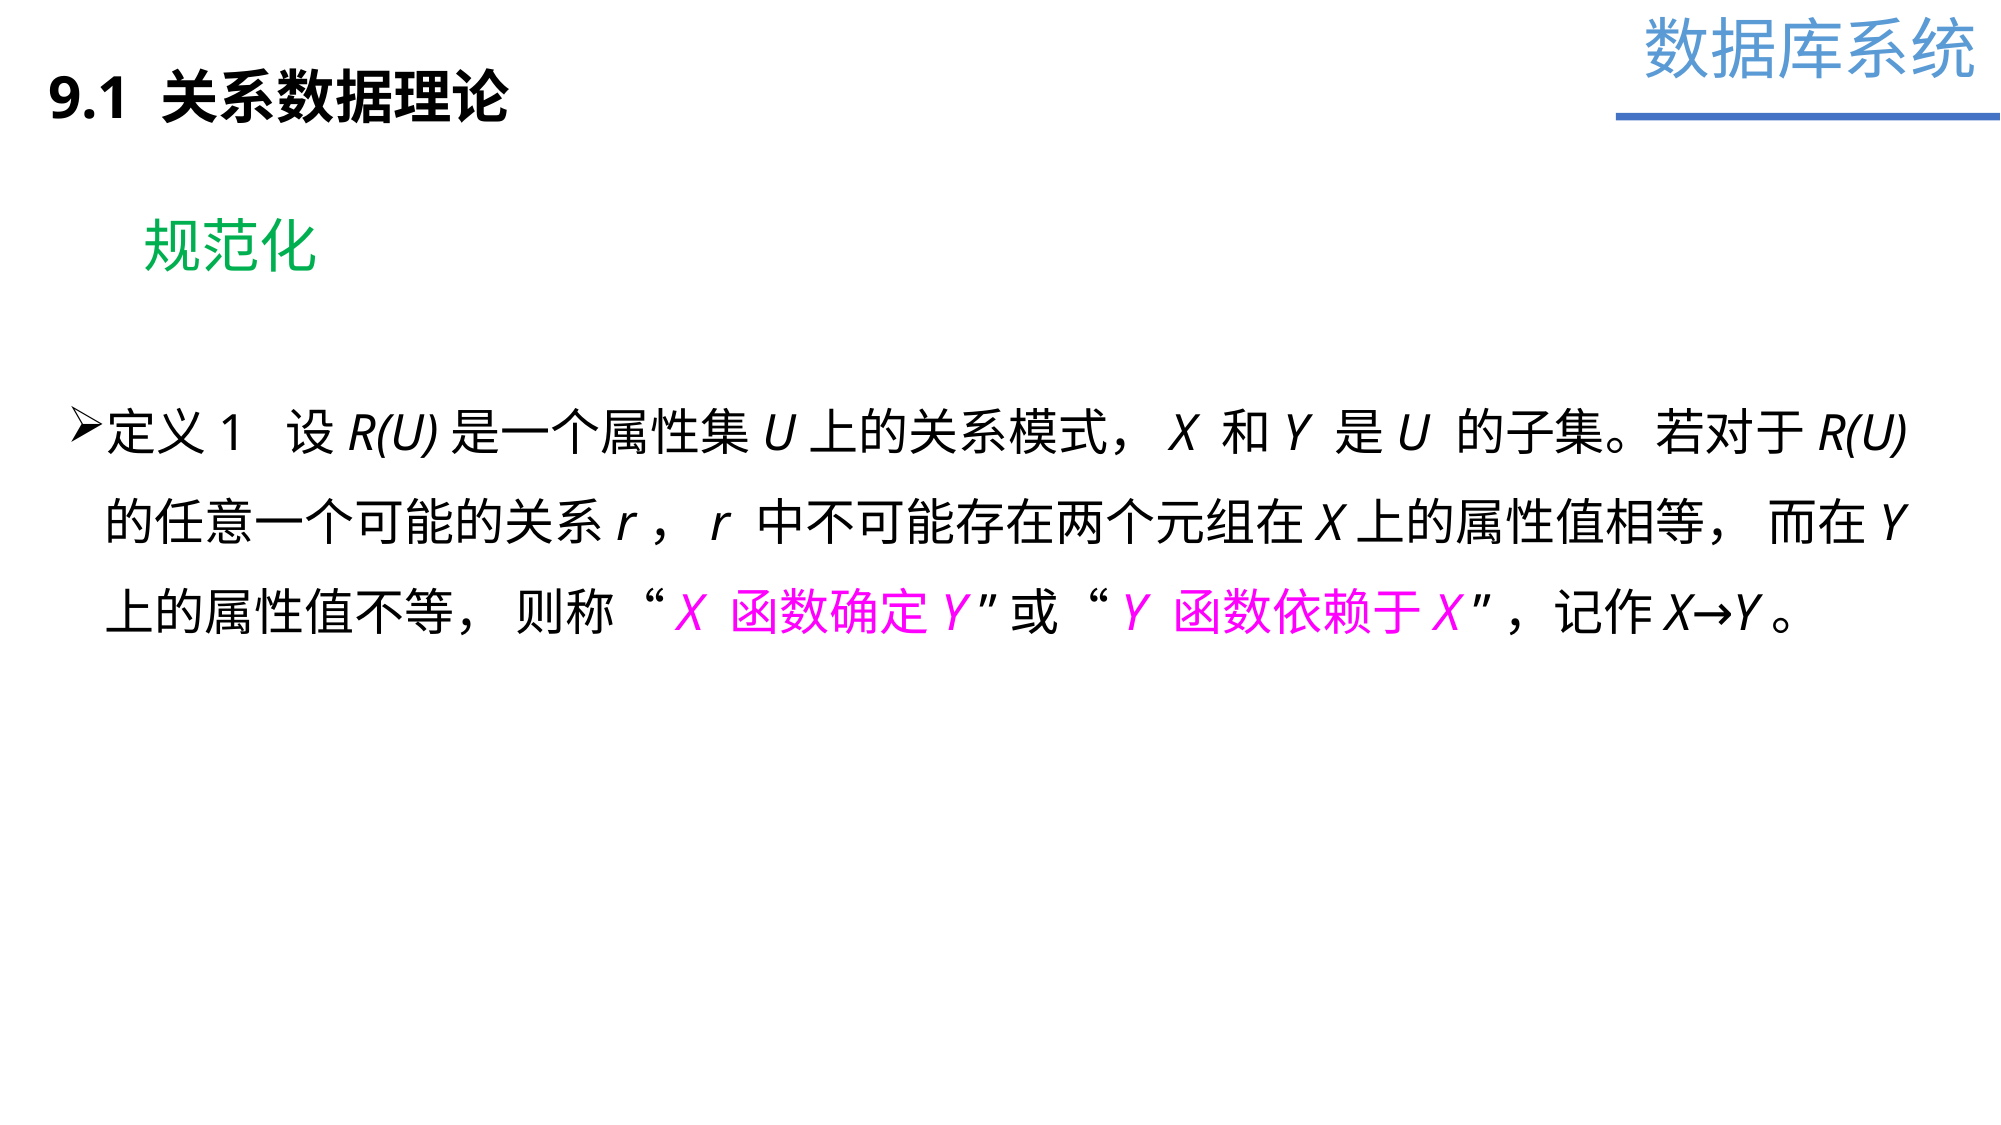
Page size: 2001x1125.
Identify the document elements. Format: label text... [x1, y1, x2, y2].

text_box 数据库系统 [1629, 0, 1993, 95]
text_box [1615, 112, 2000, 121]
list 定义1 设R(U)是一个属性集U上的关系模式，X 和Y 是U 的子集。若对于R(U) 的任意一个可能的关系r，r 中不可能存在两个元组在X上的属性值相等， 而在Y上的属性值不等， 则称“X 函数确定Y ”或“Y 函数依赖于X ”，记作X→Y。 [52, 363, 1948, 700]
text_box 规范化 [128, 202, 333, 287]
text_box 9.1 关系数据理论 [33, 17, 530, 138]
